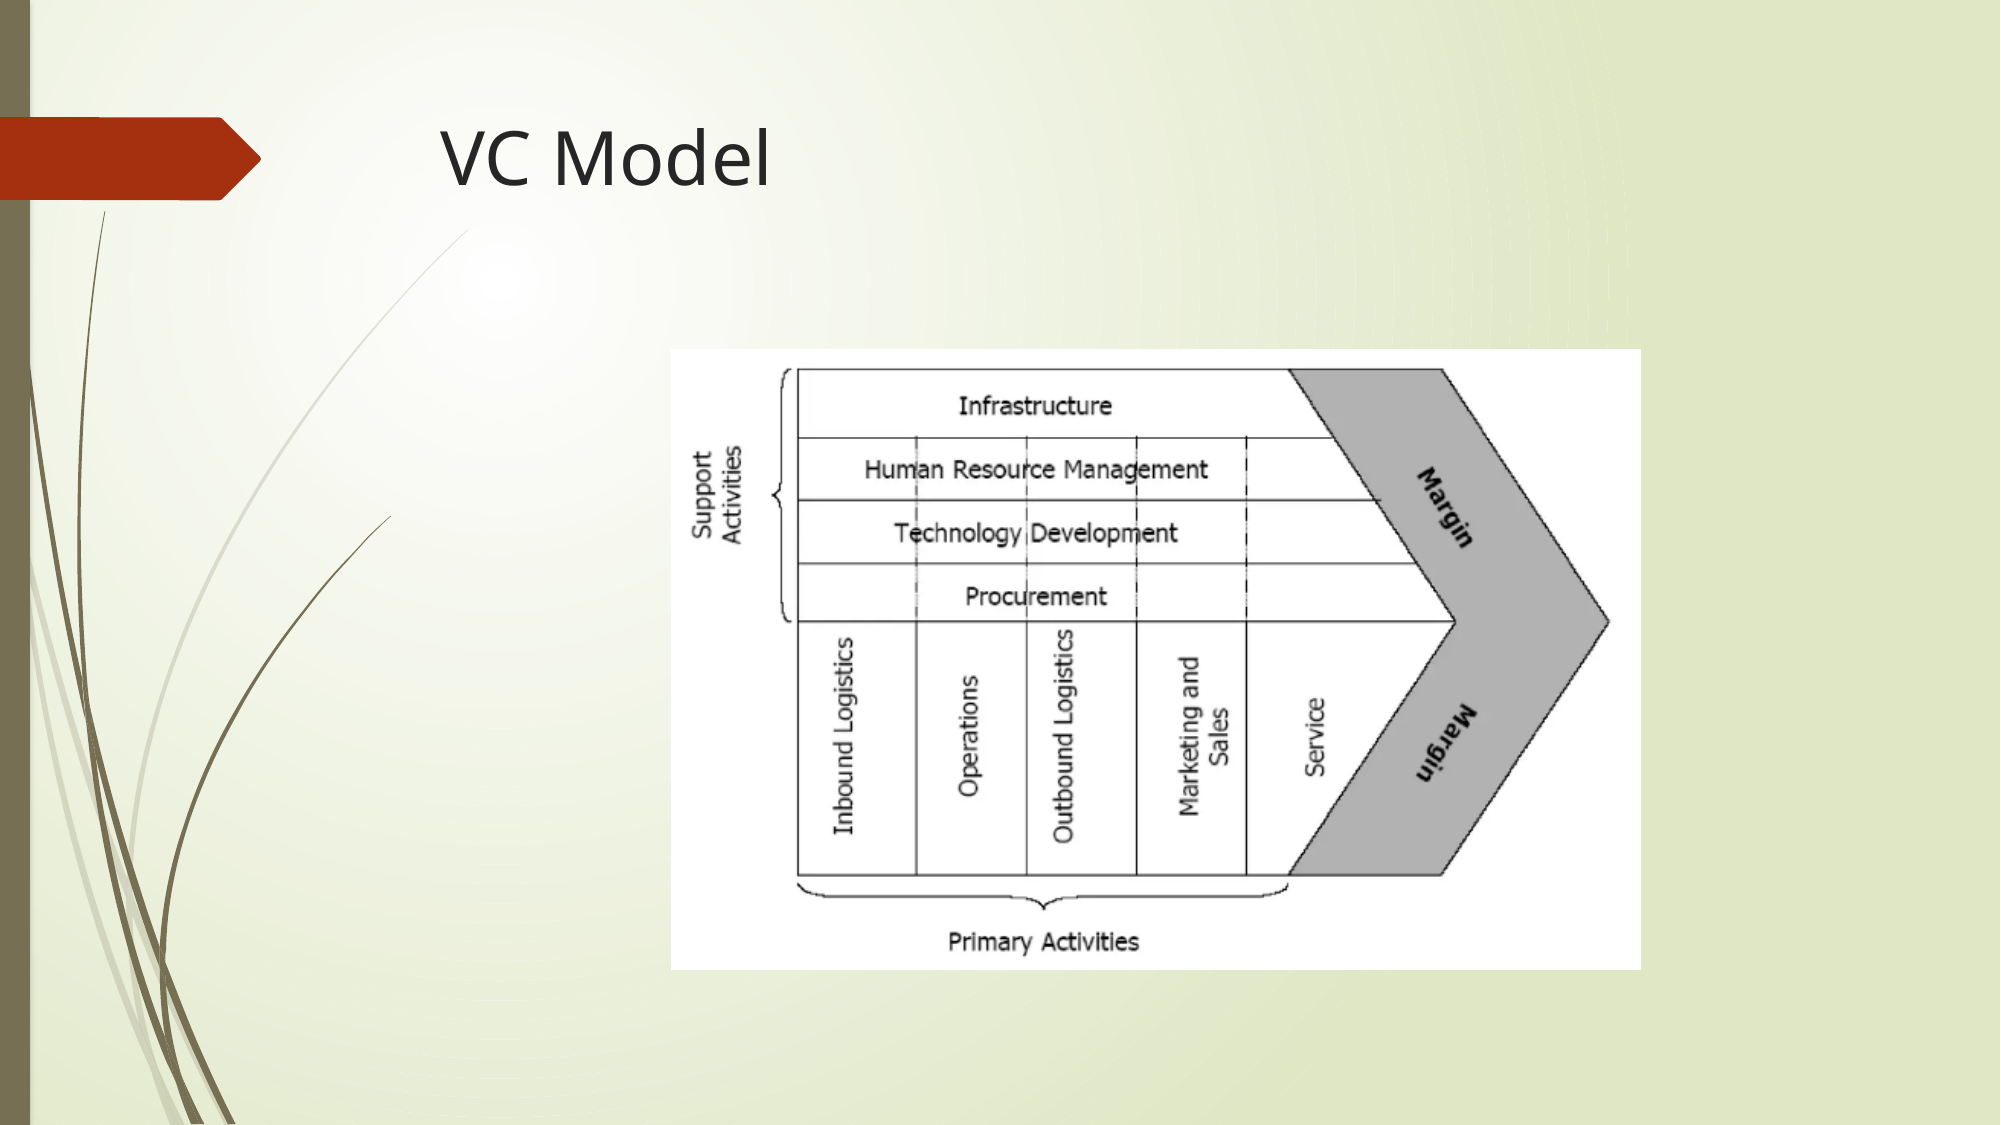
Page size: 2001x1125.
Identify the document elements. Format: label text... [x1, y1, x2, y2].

title VC Model [425, 102, 1888, 313]
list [671, 349, 1641, 971]
